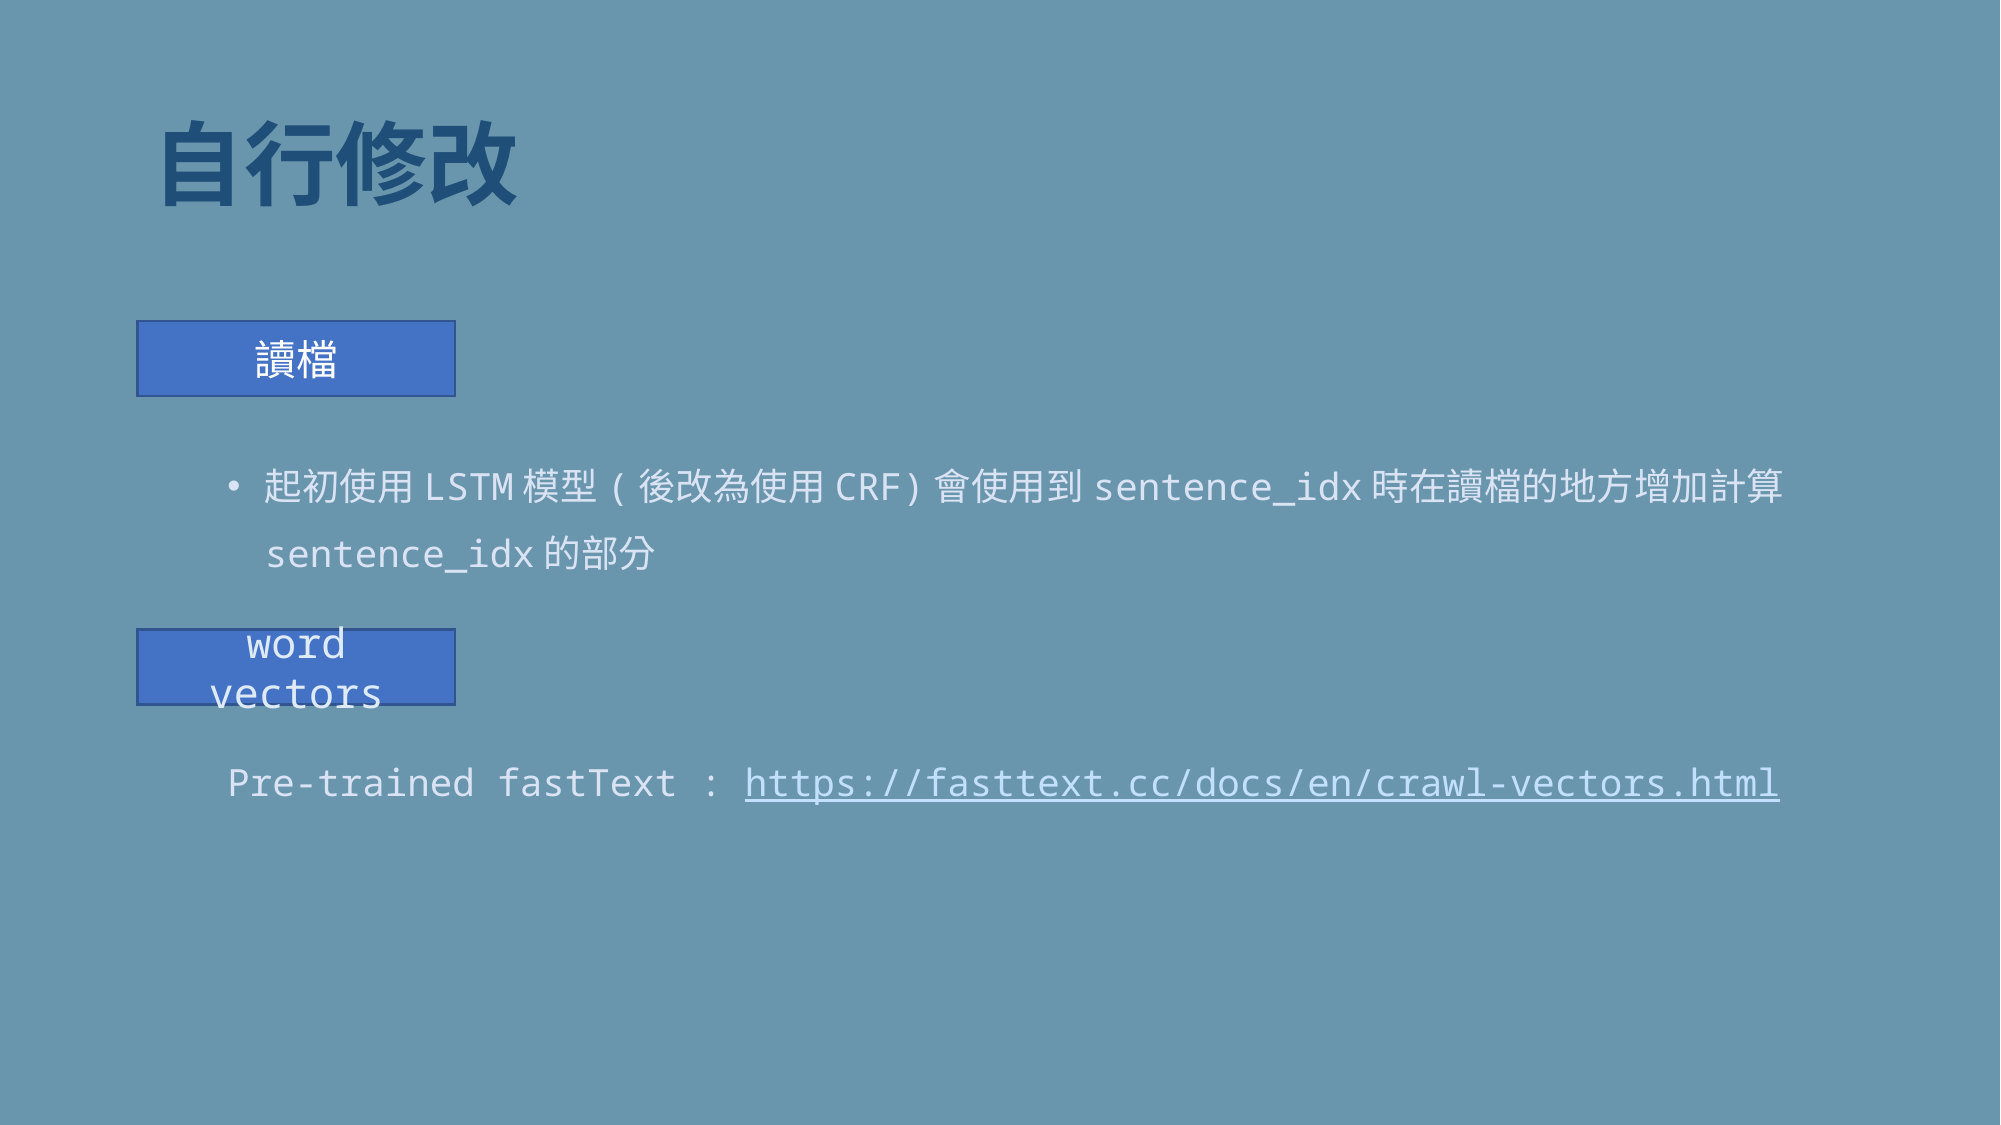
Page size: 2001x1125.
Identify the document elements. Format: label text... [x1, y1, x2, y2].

title 自行修改 [137, 59, 1863, 278]
text_box 讀檔 [136, 320, 456, 397]
text_box word vectors [136, 628, 456, 706]
list 起初使用LSTM模型(後改為使用CRF)會使用到sentence_idx時在讀檔的地方增加計算sentence_idx的部分 Pre-trained fastText : https://fasttext.cc/docs/en/crawl-vectors.html [137, 299, 1863, 1014]
